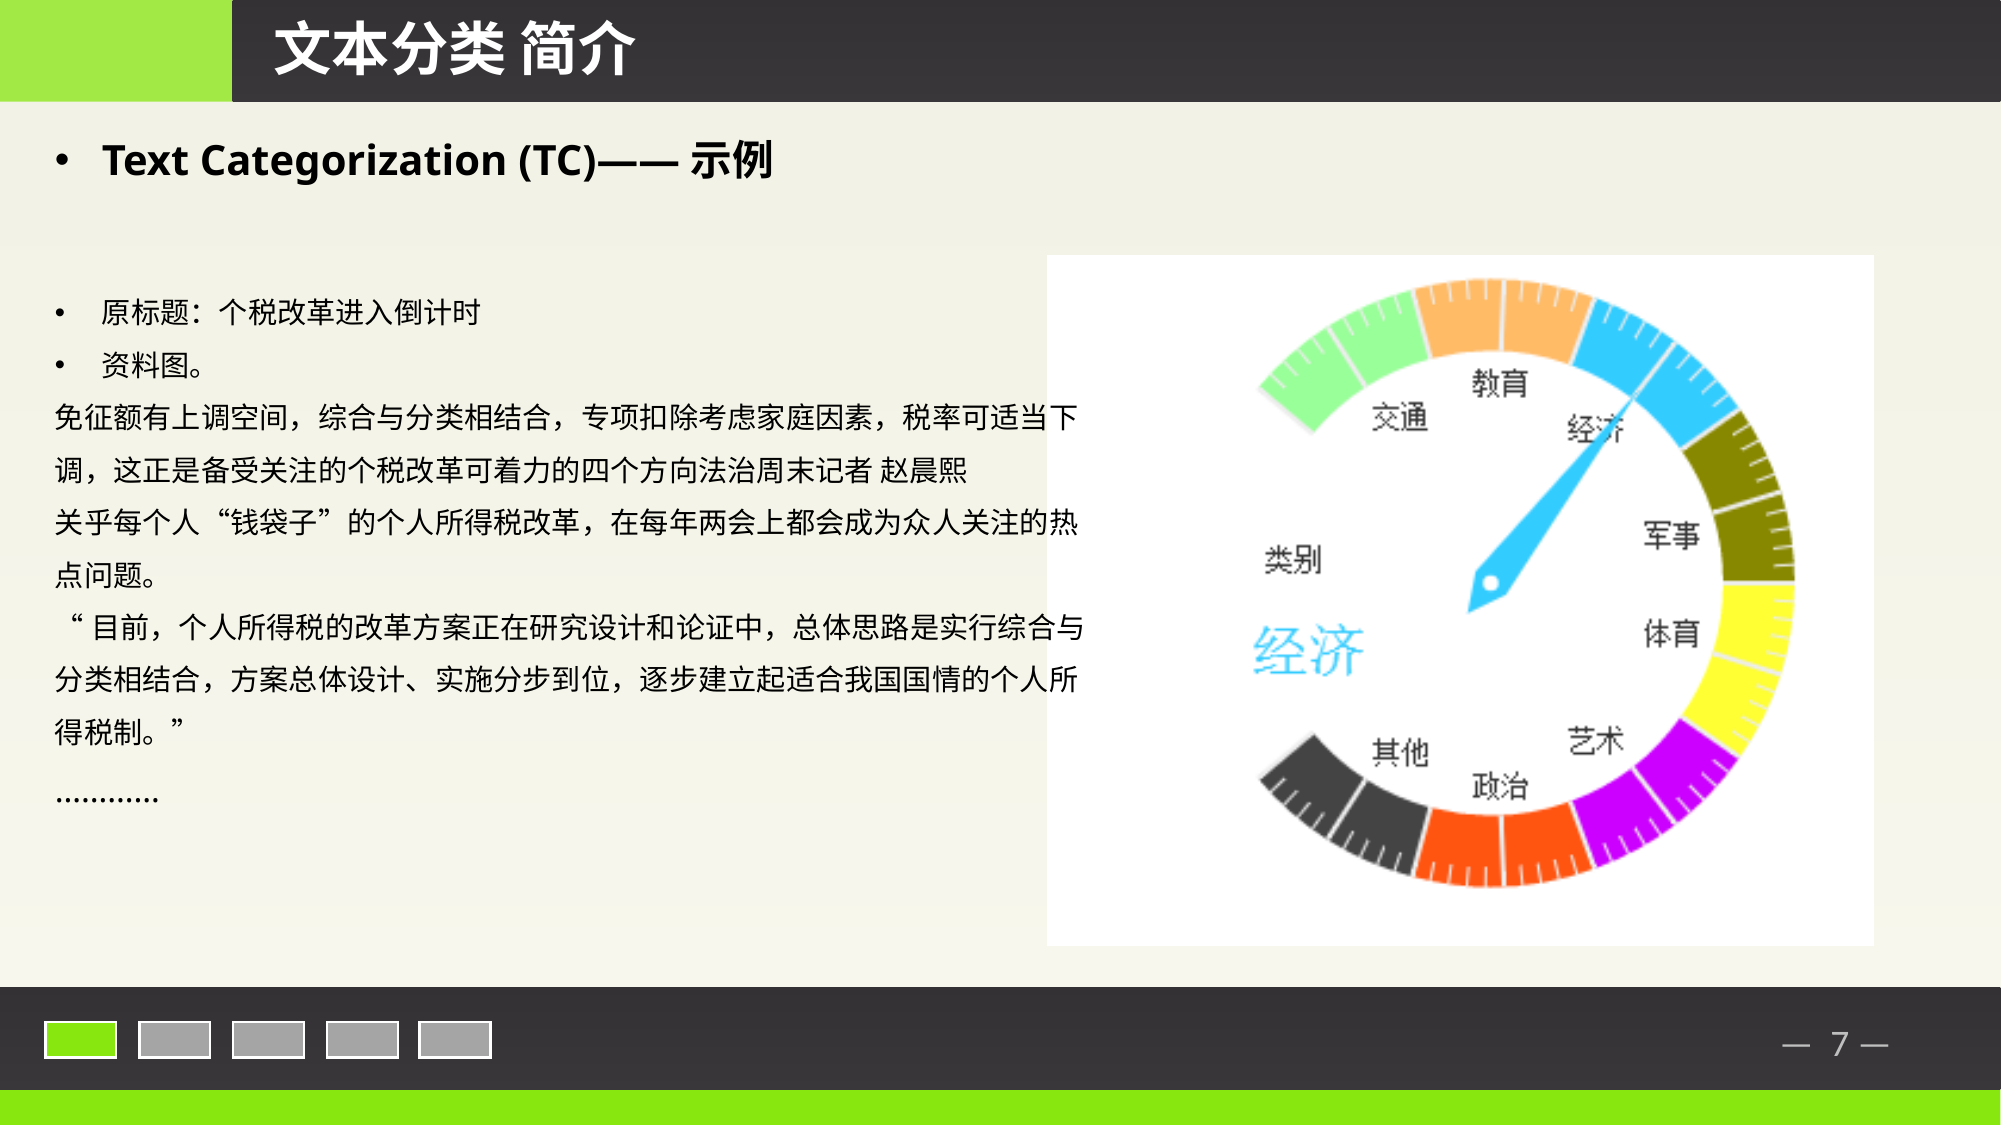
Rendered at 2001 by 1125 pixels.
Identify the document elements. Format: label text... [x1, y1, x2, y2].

text_box [139, 1022, 211, 1058]
text_box [45, 1022, 117, 1058]
text_box 原标题：个税改革进入倒计时 资料图。 免征额有上调空间，综合与分类相结合，专项扣除考虑家庭因素，税率可适当下调，这正是备受关注的个税改革可着力的四个方向法治周末记者 赵晨熙 关乎每个人“钱袋子”的个人所得税改革，在每年两会上都会成为众人关注的热点问题。 “目前，个人所得税的改革方案正在研究设计和论证中，总体思路是实行综合与分类相结合，方案总体设计、实施分步到位，逐步建立起适合我国国情的个人所得税制。” ………… [40, 269, 1047, 817]
text_box [233, 1022, 304, 1058]
text_box [40, 187, 1921, 385]
text_box [419, 1022, 491, 1058]
text_box 文本分类 简介 [258, 4, 1216, 90]
text_box Text Categorization (TC)——示例 [40, 101, 1898, 187]
text_box [232, 0, 2001, 102]
picture [1047, 255, 1874, 946]
text_box [327, 1022, 398, 1058]
text_box [0, 0, 232, 102]
